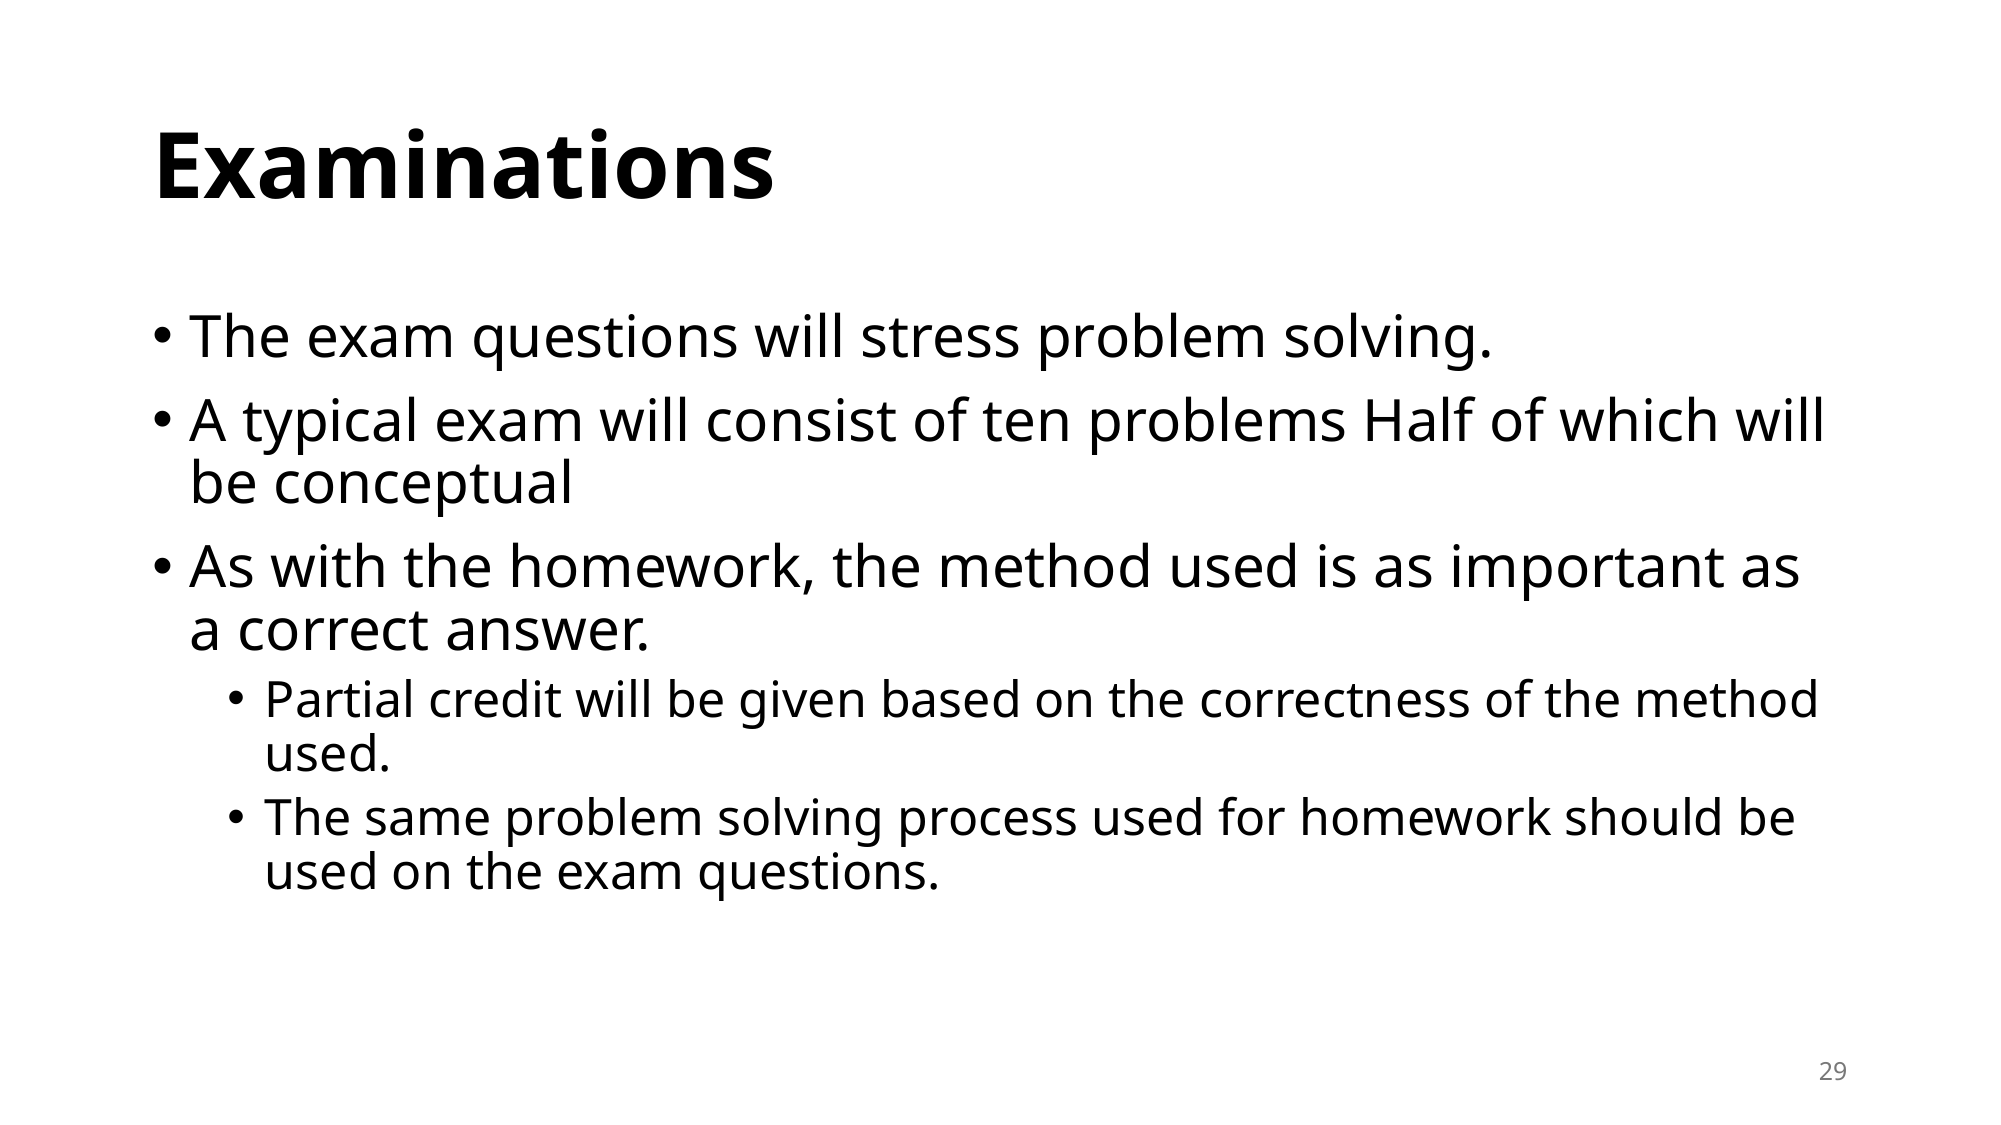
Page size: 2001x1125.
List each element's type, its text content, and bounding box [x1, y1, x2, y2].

list The exam questions will stress problem solving. A typical exam will consist of ten problems Half of which will be conceptual As with the homework, the method used is as important as a correct answer. Partial credit will be given based on the correctness of the method used. The same problem solving process used for homework should be used on the exam questions. [137, 299, 1863, 1014]
slide_number 29 [1412, 1042, 1863, 1103]
title Examinations [137, 59, 1863, 278]
